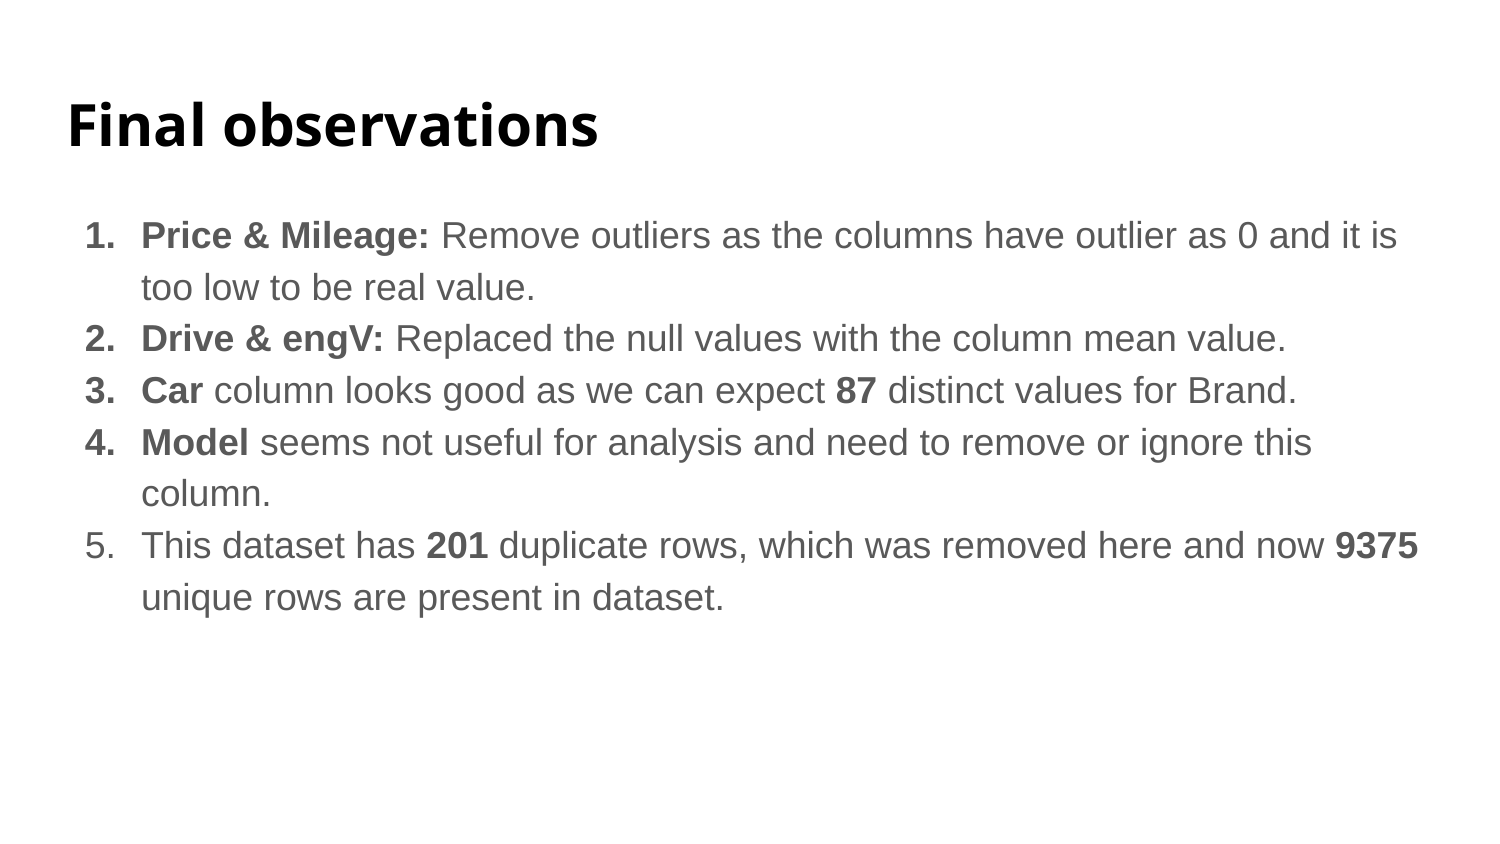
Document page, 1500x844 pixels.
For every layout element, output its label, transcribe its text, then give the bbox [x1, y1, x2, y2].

title Final observations [51, 72, 1449, 167]
list Price & Mileage: Remove outliers as the columns have outlier as 0 and it is too low to be real value. Drive & engV: Replaced the null values with the column mean value. Car column looks good as we can expect 87 distinct values for Brand. Model seems not useful for analysis and need to remove or ignore this column. This dataset has 201 duplicate rows, which was removed here and now 9375 unique rows are present in dataset. [51, 189, 1449, 750]
